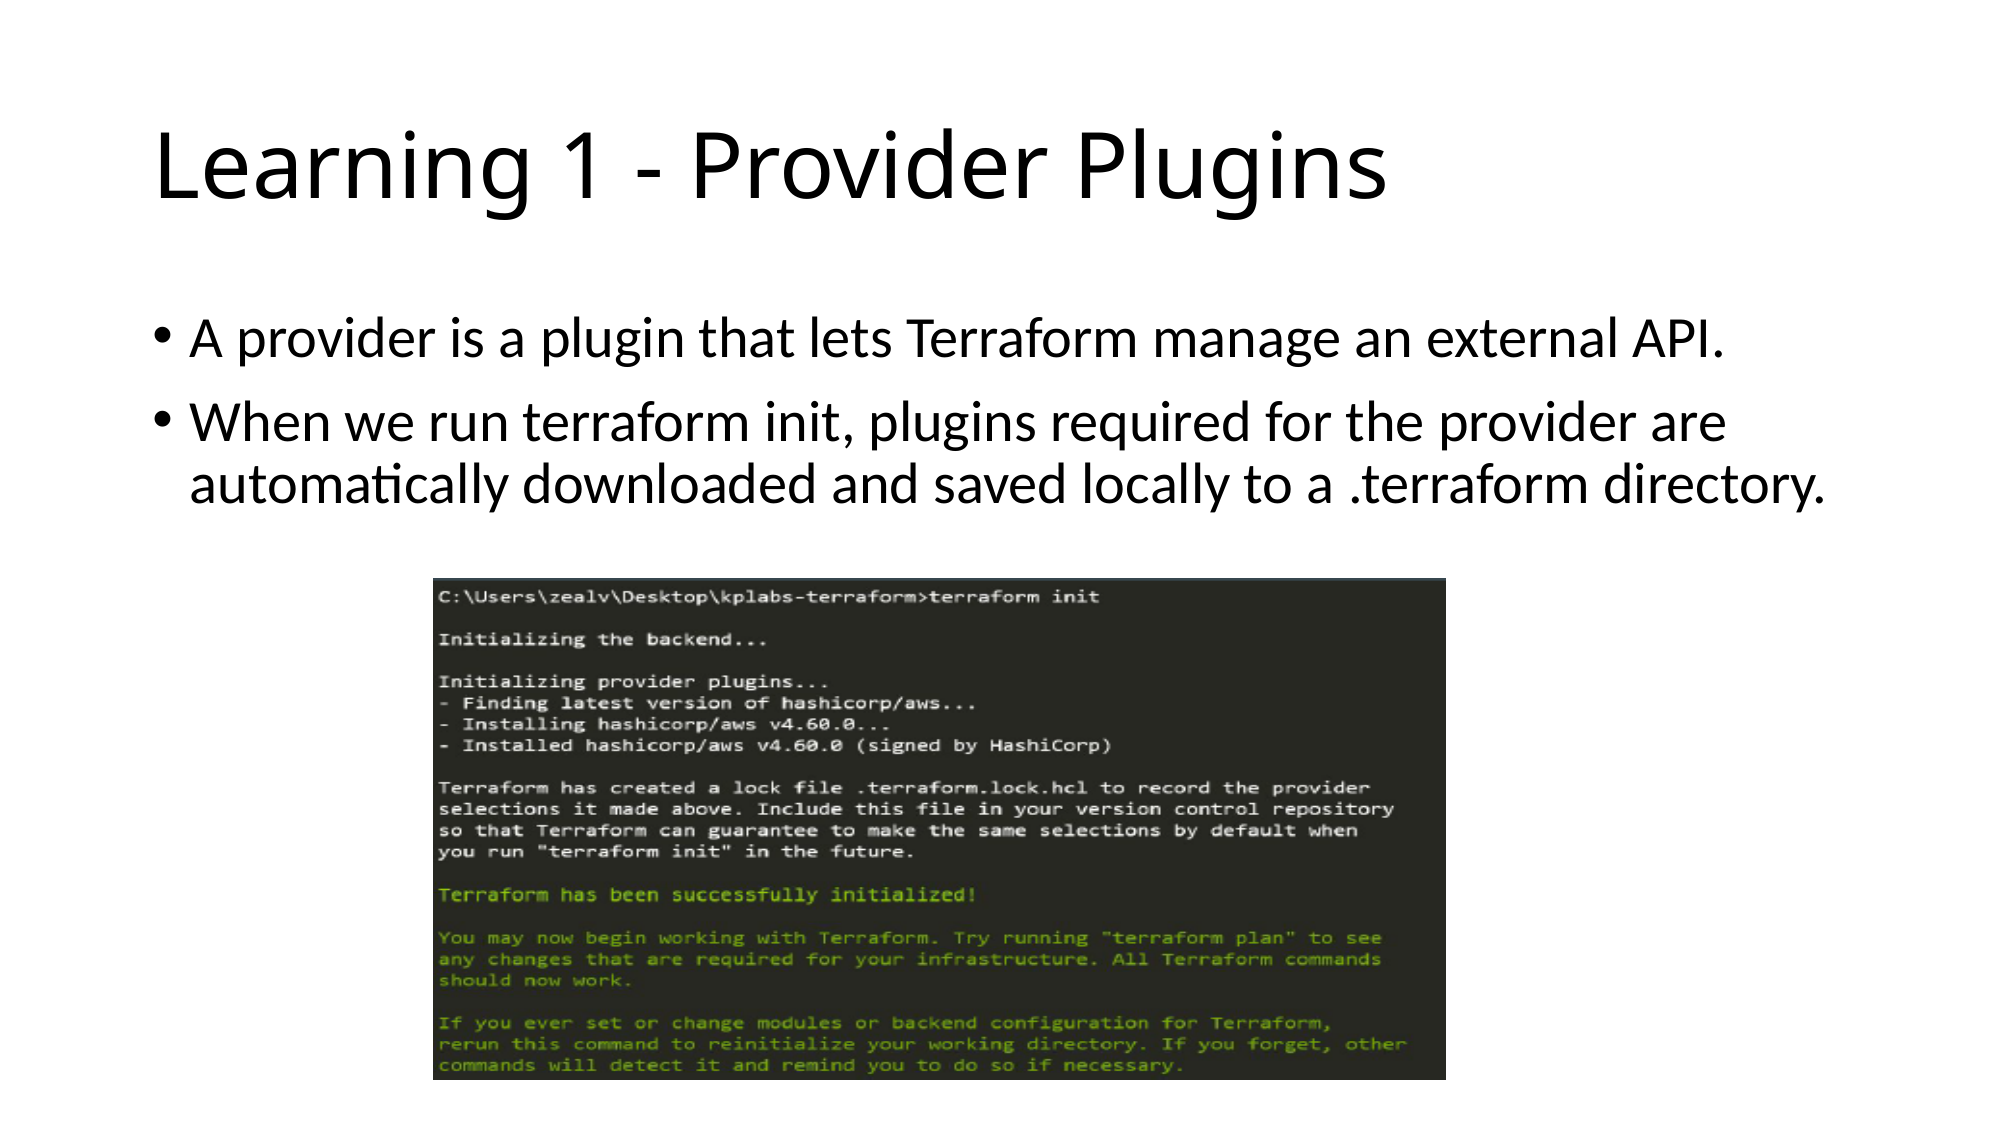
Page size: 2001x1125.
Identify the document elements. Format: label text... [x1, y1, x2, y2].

list A provider is a plugin that lets Terraform manage an external API. When we run terraform init, plugins required for the provider are automatically downloaded and saved locally to a .terraform directory. [137, 299, 1863, 1014]
title Learning 1 - Provider Plugins [137, 59, 1863, 278]
picture [433, 578, 1446, 1080]
